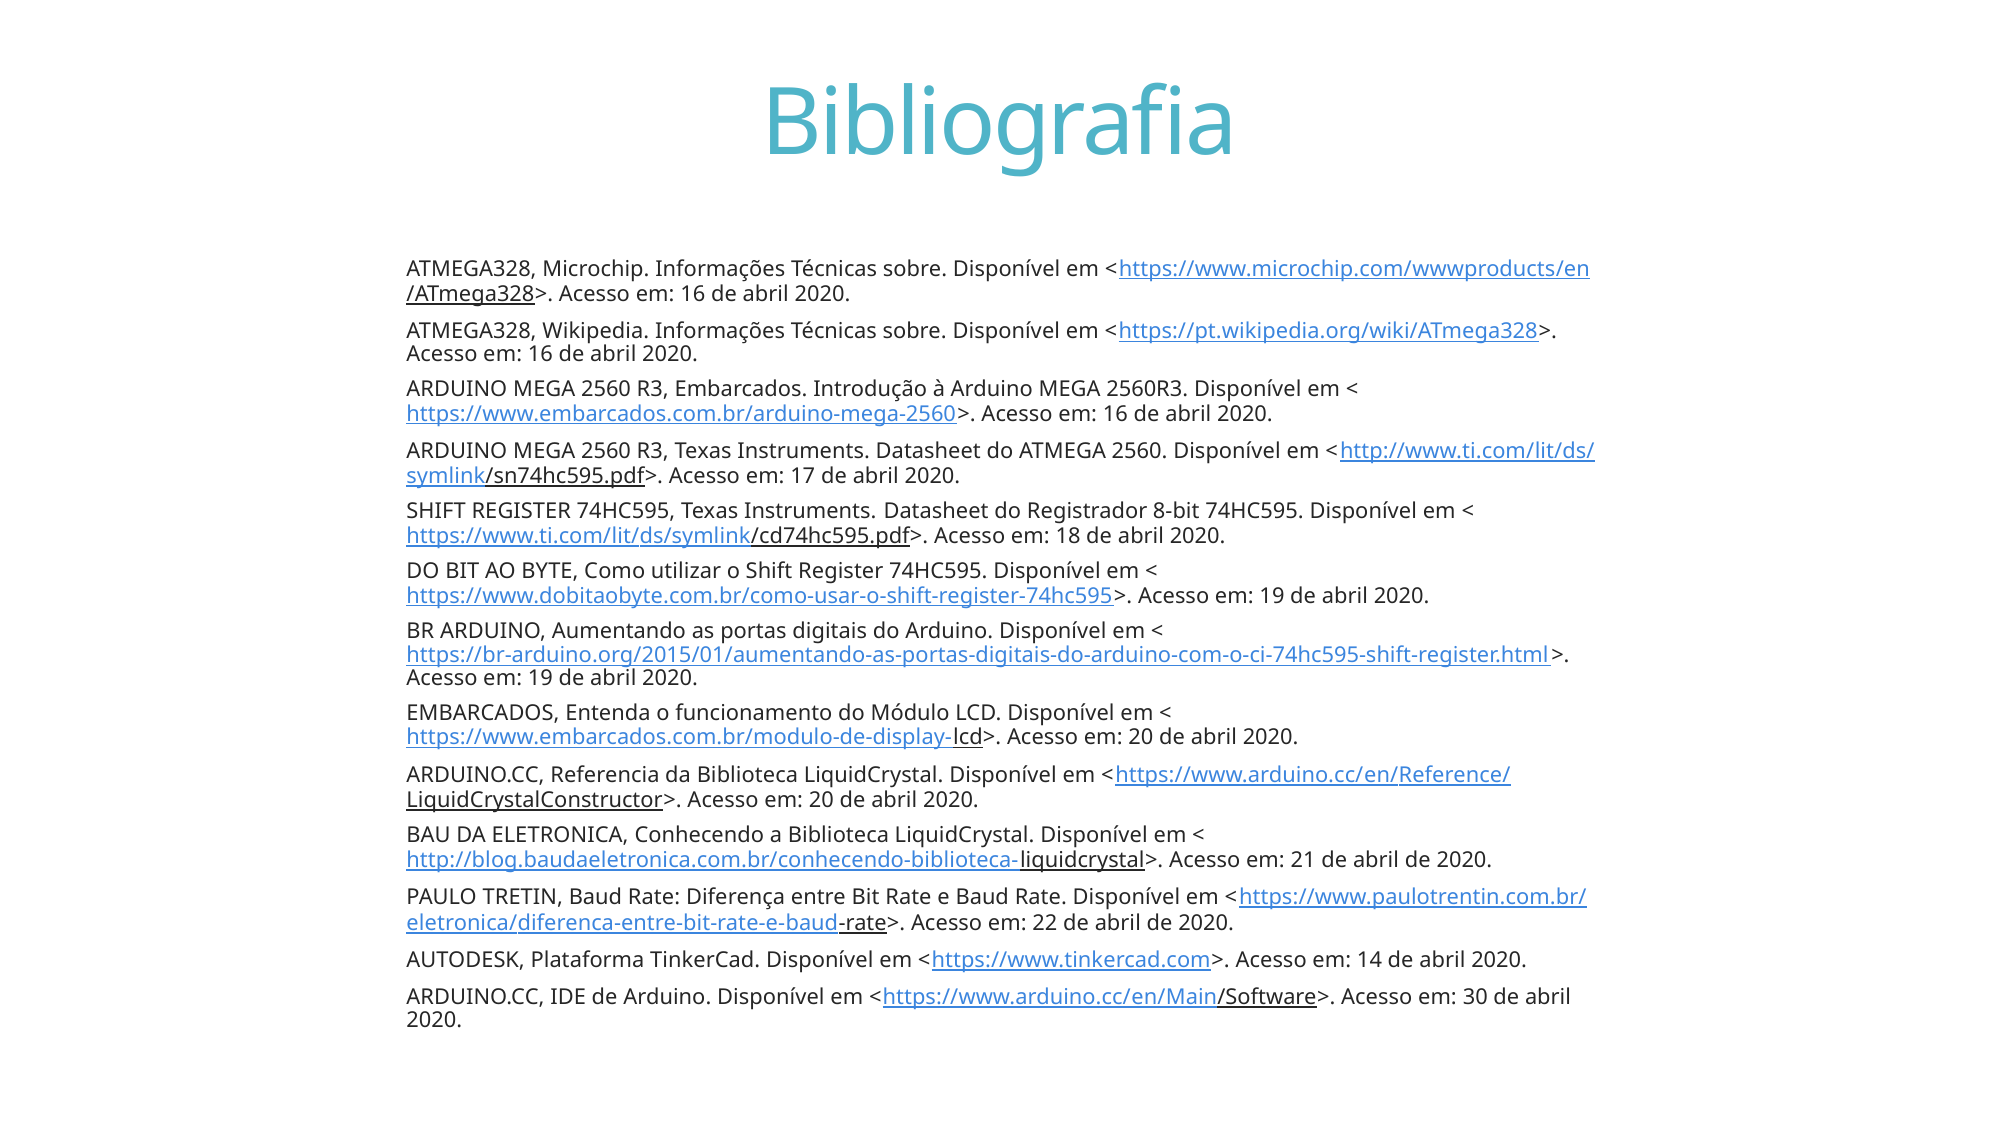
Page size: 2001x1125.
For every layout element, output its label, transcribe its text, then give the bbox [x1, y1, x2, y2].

list ATMEGA328, Microchip. Informações Técnicas sobre. Disponível em <https://www.microchip.com/wwwproducts/en/ATmega328>. Acesso em: 16 de abril 2020. ATMEGA328, Wikipedia. Informações Técnicas sobre. Disponível em <https://pt.wikipedia.org/wiki/ATmega328>. Acesso em: 16 de abril 2020. ARDUINO MEGA 2560 R3, Embarcados. Introdução à Arduino MEGA 2560R3. Disponível em <https://www.embarcados.com.br/arduino-mega-2560>. Acesso em: 16 de abril 2020. ARDUINO MEGA 2560 R3, Texas Instruments. Datasheet do ATMEGA 2560. Disponível em <http://www.ti.com/lit/ds/symlink/sn74hc595.pdf>. Acesso em: 17 de abril 2020. SHIFT REGISTER 74HC595, Texas Instruments. Datasheet do Registrador 8-bit 74HC595. Disponível em <https://www.ti.com/lit/ds/symlink/cd74hc595.pdf>. Acesso em: 18 de abril 2020. DO BIT AO BYTE, Como utilizar o Shift Register 74HC595. Disponível em <https://www.dobitaobyte.com.br/como-usar-o-shift-register-74hc595>. Acesso em: 19 de abril 2020. BR ARDUINO, Aumentando as portas digitais do Arduino. Disponível em <https://br-arduino.org/2015/01/aumentando-as-portas-digitais-do-arduino-com-o-ci-74hc595-shift-register.html>. Acesso em: 19 de abril 2020. EMBARCADOS, Entenda o funcionamento do Módulo LCD. Disponível em <https://www.embarcados.com.br/modulo-de-display-lcd>. Acesso em: 20 de abril 2020. ARDUINO.CC, Referencia da Biblioteca LiquidCrystal. Disponível em <https://www.arduino.cc/en/Reference/LiquidCrystalConstructor>. Acesso em: 20 de abril 2020. BAU DA ELETRONICA, Conhecendo a Biblioteca LiquidCrystal. Disponível em <http://blog.baudaeletronica.com.br/conhecendo-biblioteca-liquidcrystal>. Acesso em: 21 de abril de 2020. PAULO TRETIN, Baud Rate: Diferença entre Bit Rate e Baud Rate. Disponível em <https://www.paulotrentin.com.br/eletronica/diferenca-entre-bit-rate-e-baud-rate>. Acesso em: 22 de abril de 2020. AUTODESK, Plataforma TinkerCad. Disponível em <https://www.tinkercad.com>. Acesso em: 14 de abril 2020. ARDUINO.CC, IDE de Arduino. Disponível em <https://www.arduino.cc/en/Main/Software>. Acesso em: 30 de abril 2020. [377, 248, 1623, 1056]
title Bibliografia [713, 69, 1287, 182]
